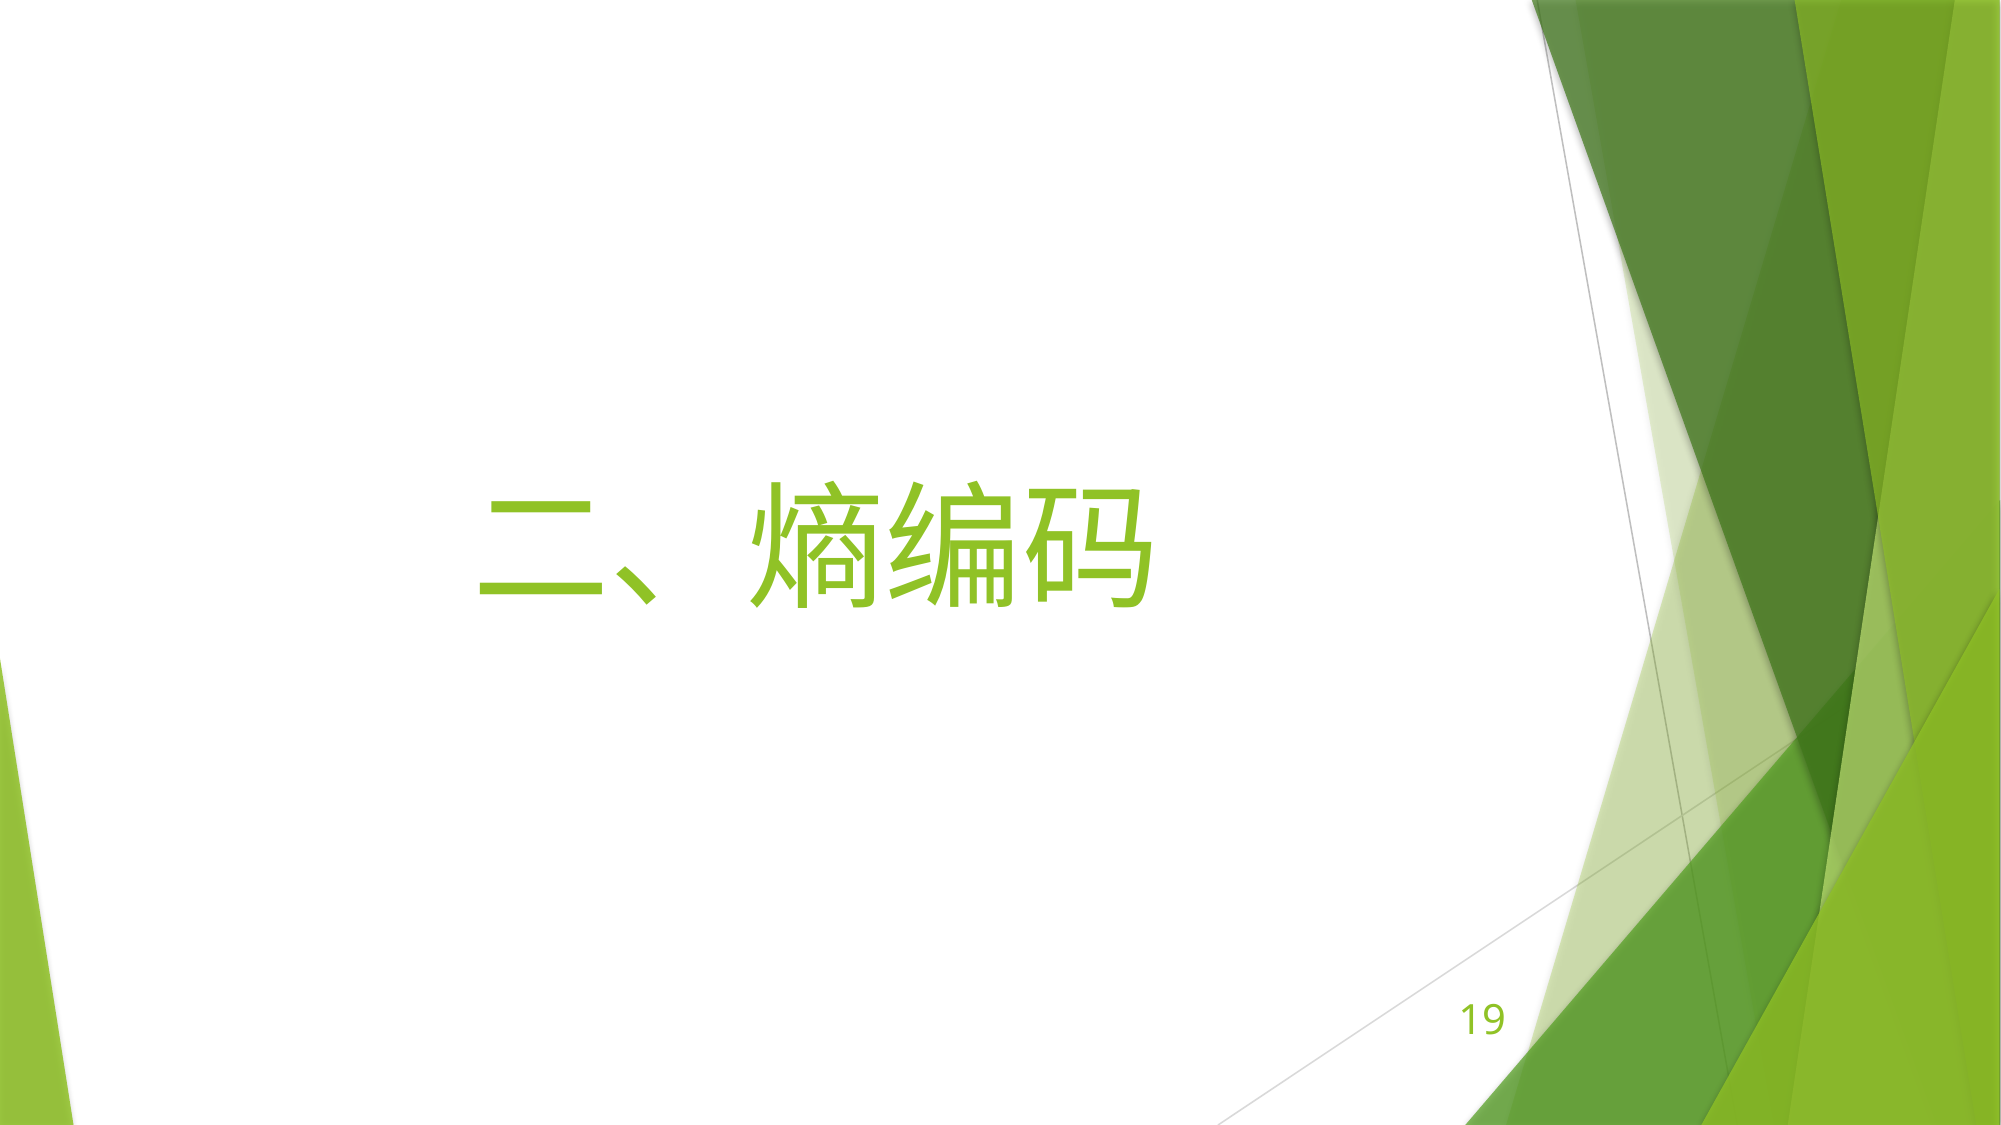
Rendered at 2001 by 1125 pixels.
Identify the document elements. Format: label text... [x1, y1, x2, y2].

slide_number 19 [1409, 991, 1522, 1051]
title 二、熵编码 [111, 333, 1522, 633]
